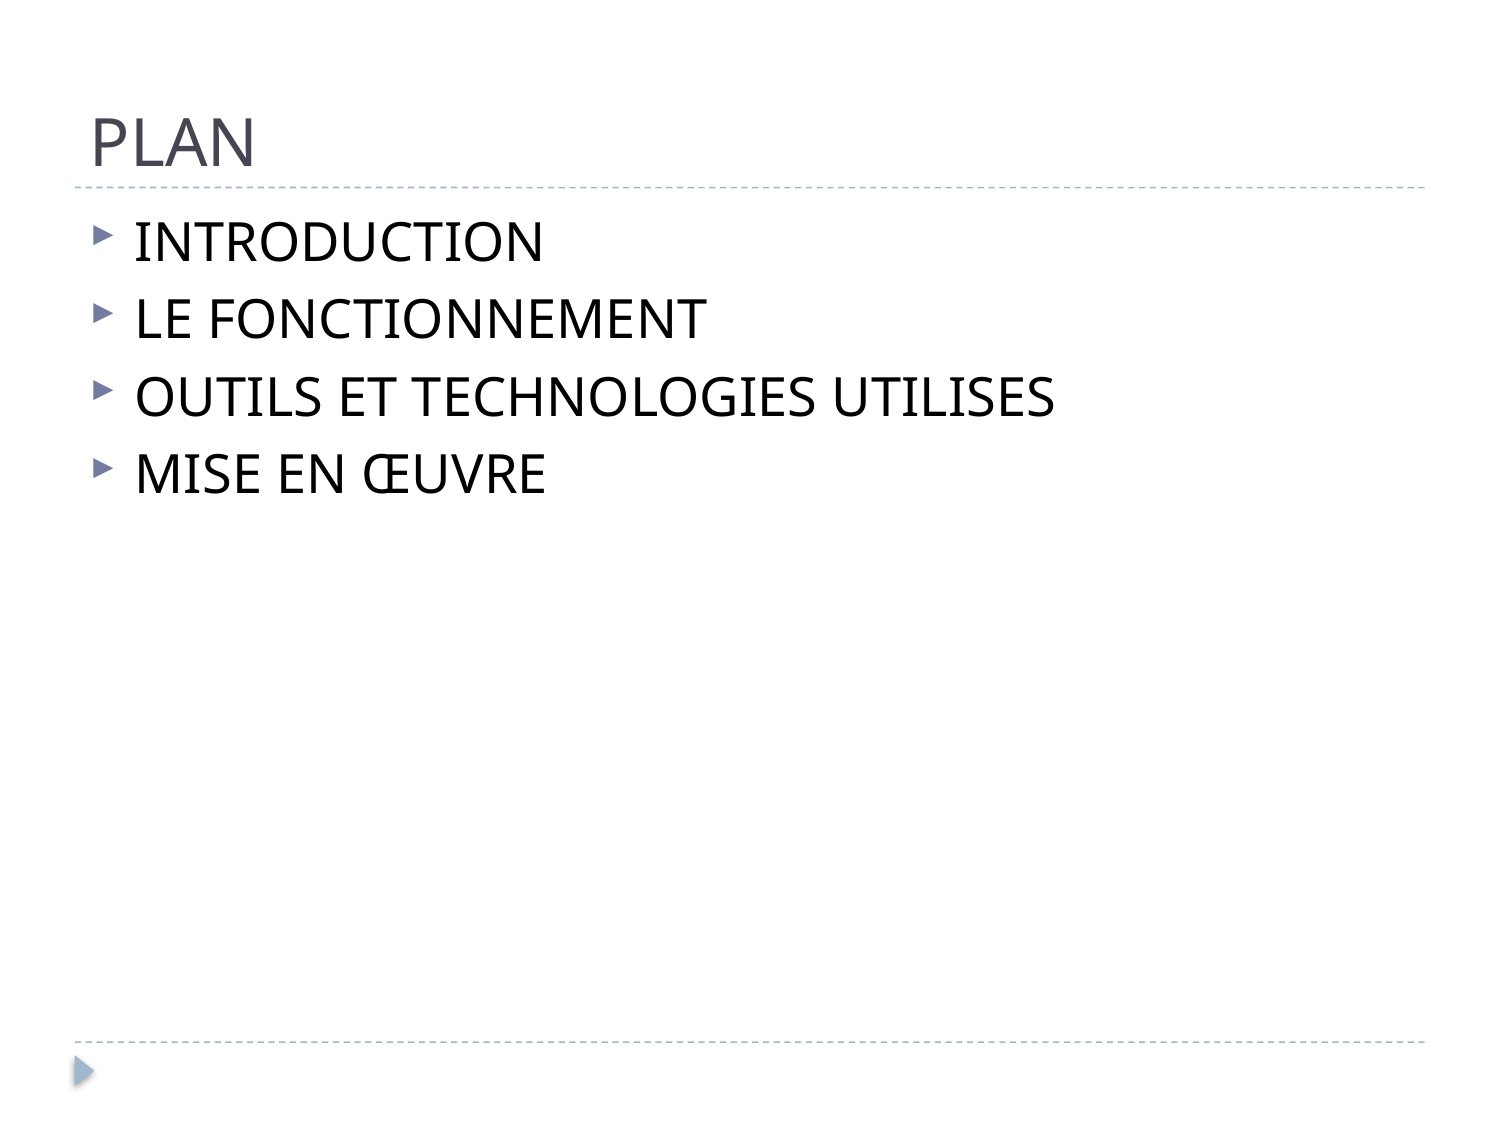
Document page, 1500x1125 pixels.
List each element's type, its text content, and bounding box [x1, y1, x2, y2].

title PLAN [75, 24, 1425, 188]
list INTRODUCTION LE FONCTIONNEMENT OUTILS ET TECHNOLOGIES UTILISES MISE EN ŒUVRE [75, 200, 1425, 1010]
